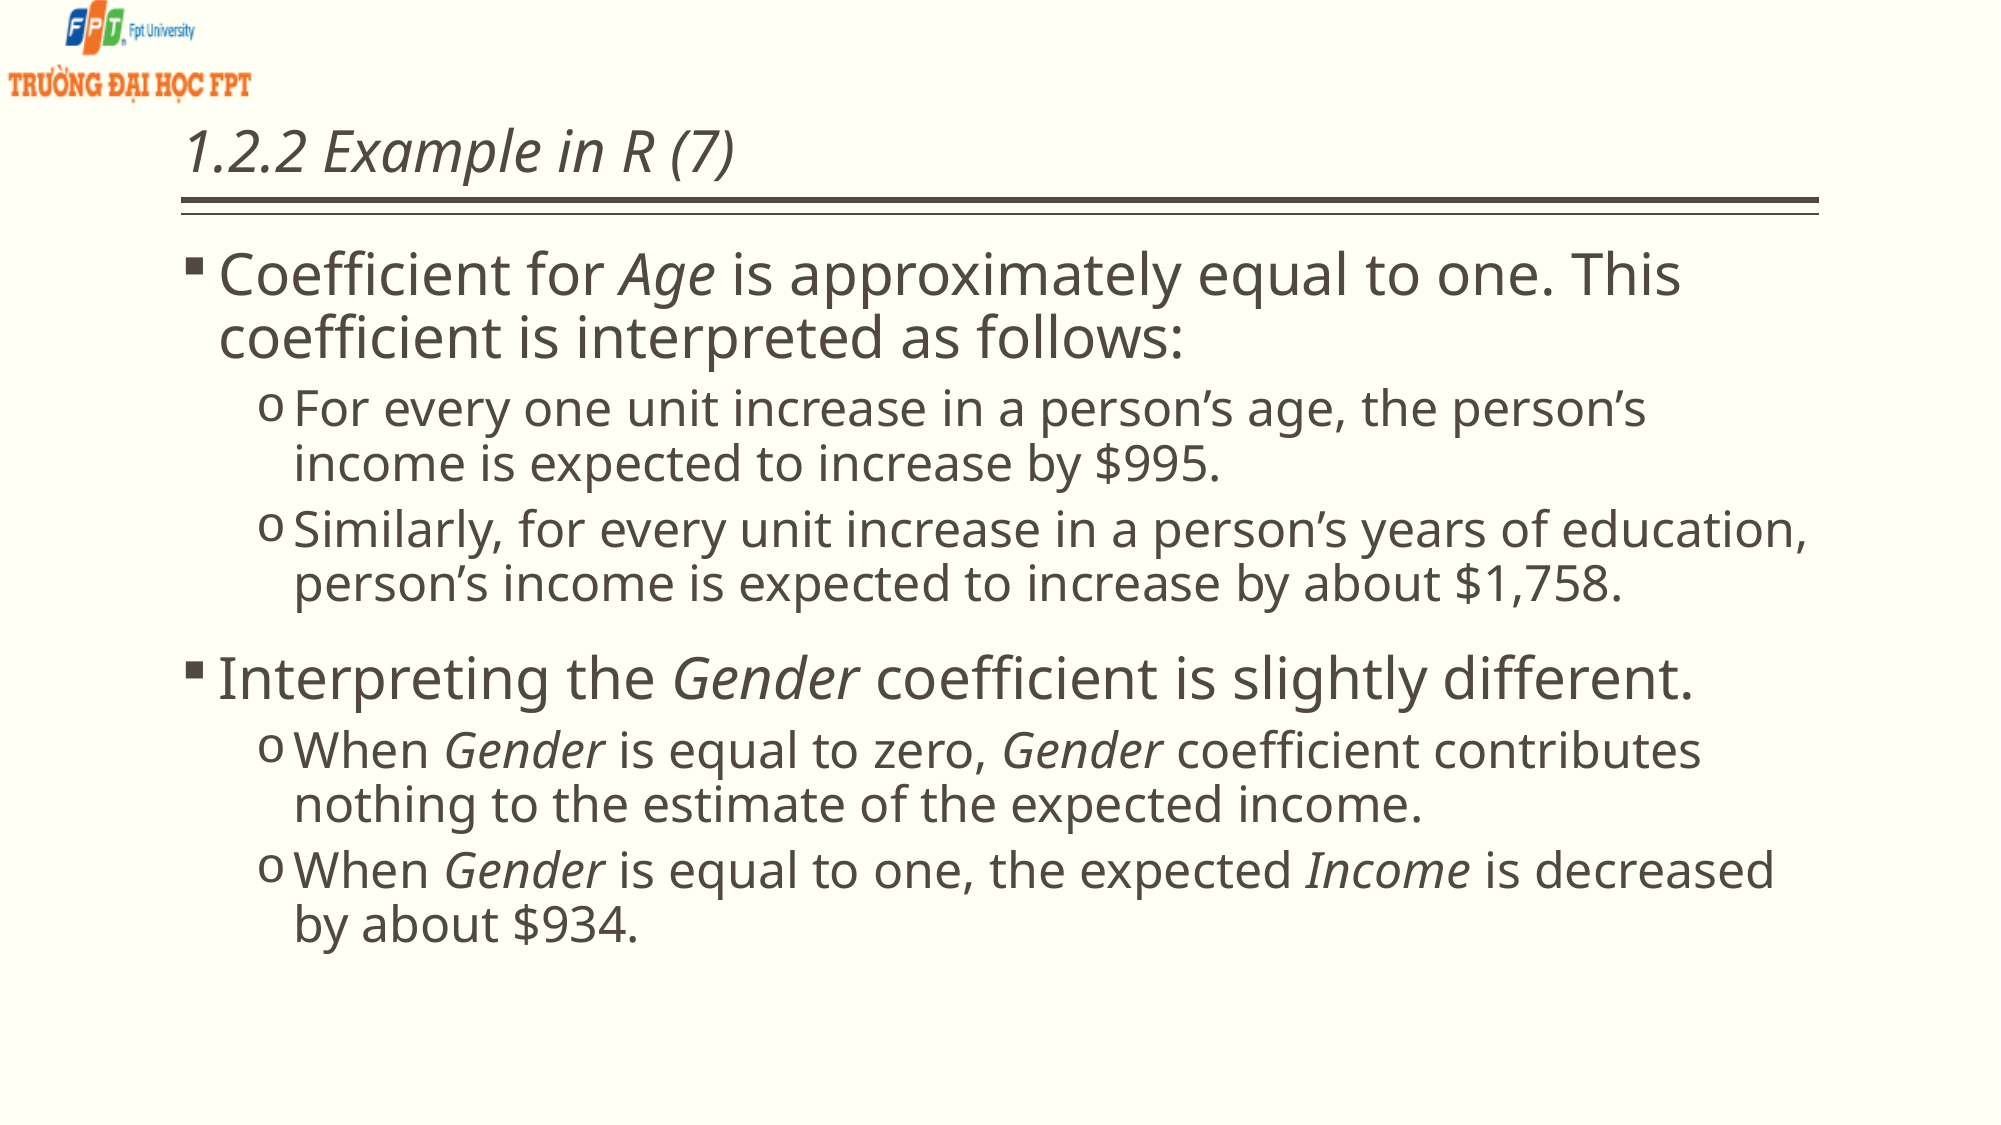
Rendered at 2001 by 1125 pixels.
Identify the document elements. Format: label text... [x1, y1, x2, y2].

list Coefficient for Age is approximately equal to one. This coefficient is interpreted as follows: For every one unit increase in a person’s age, the person’s income is expected to increase by $995. Similarly, for every unit increase in a person’s years of education, person’s income is expected to increase by about $1,758. Interpreting the Gender coefficient is slightly different. When Gender is equal to zero, Gender coefficient contributes nothing to the estimate of the expected income. When Gender is equal to one, the expected Income is decreased by about $934. [181, 237, 1819, 1039]
title 1.2.2 Example in R (7) [181, 12, 1819, 193]
picture [0, 0, 272, 117]
